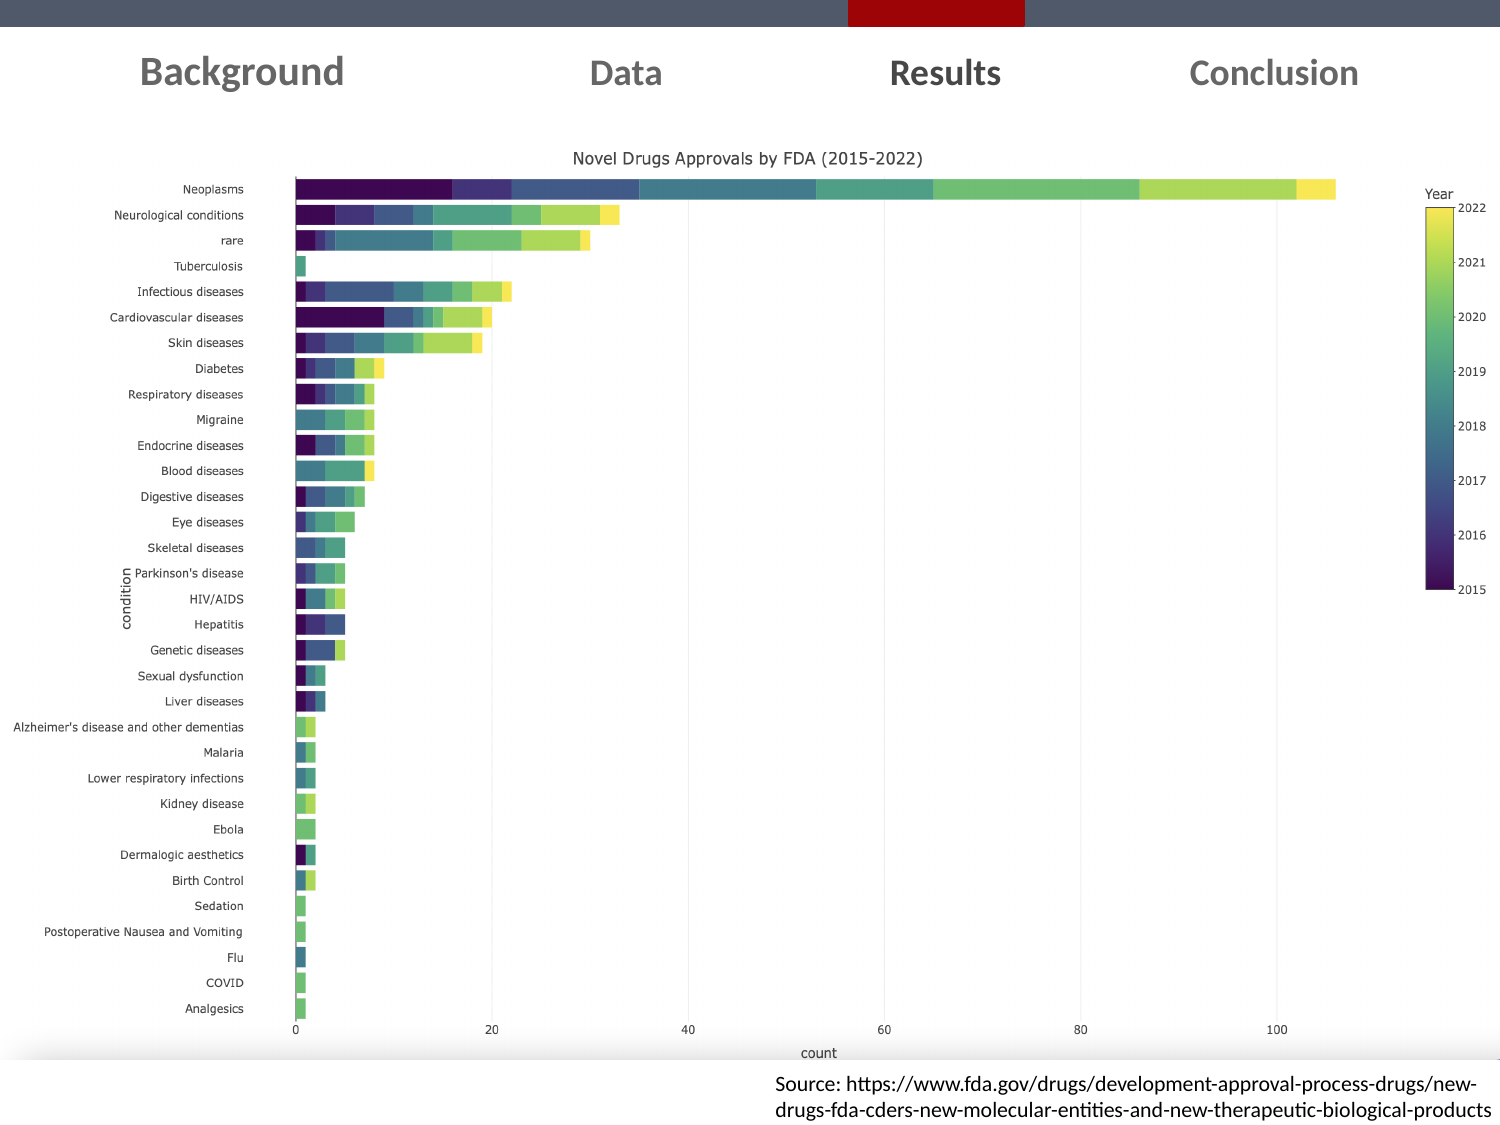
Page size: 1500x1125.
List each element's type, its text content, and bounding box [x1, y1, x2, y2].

text_box [848, 0, 1025, 27]
text_box Background Data Results Conclusion [124, 36, 1400, 102]
text_box [0, 0, 848, 27]
text_box [1025, 0, 1500, 27]
text_box Source: https://www.fda.gov/drugs/development-approval-process-drugs/new-drugs-fda-cders-new-molecular-entities-and-new-therapeutic-biological-products [760, 1067, 1500, 1125]
picture [0, 149, 1500, 1060]
